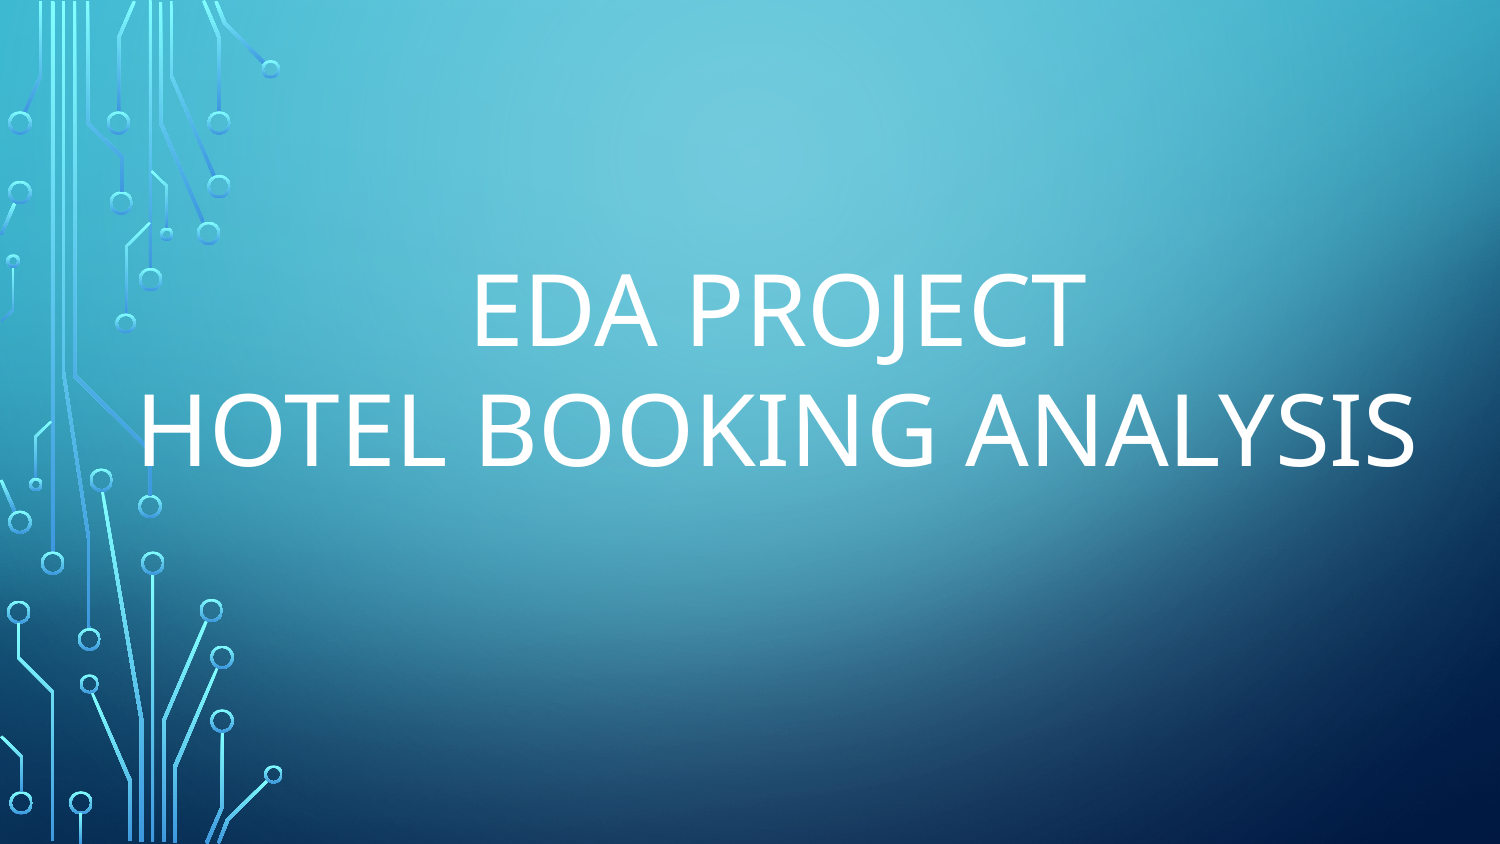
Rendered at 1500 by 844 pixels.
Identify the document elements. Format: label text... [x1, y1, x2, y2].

title EDA PROJECT Hotel booking analysis [79, 252, 1477, 502]
